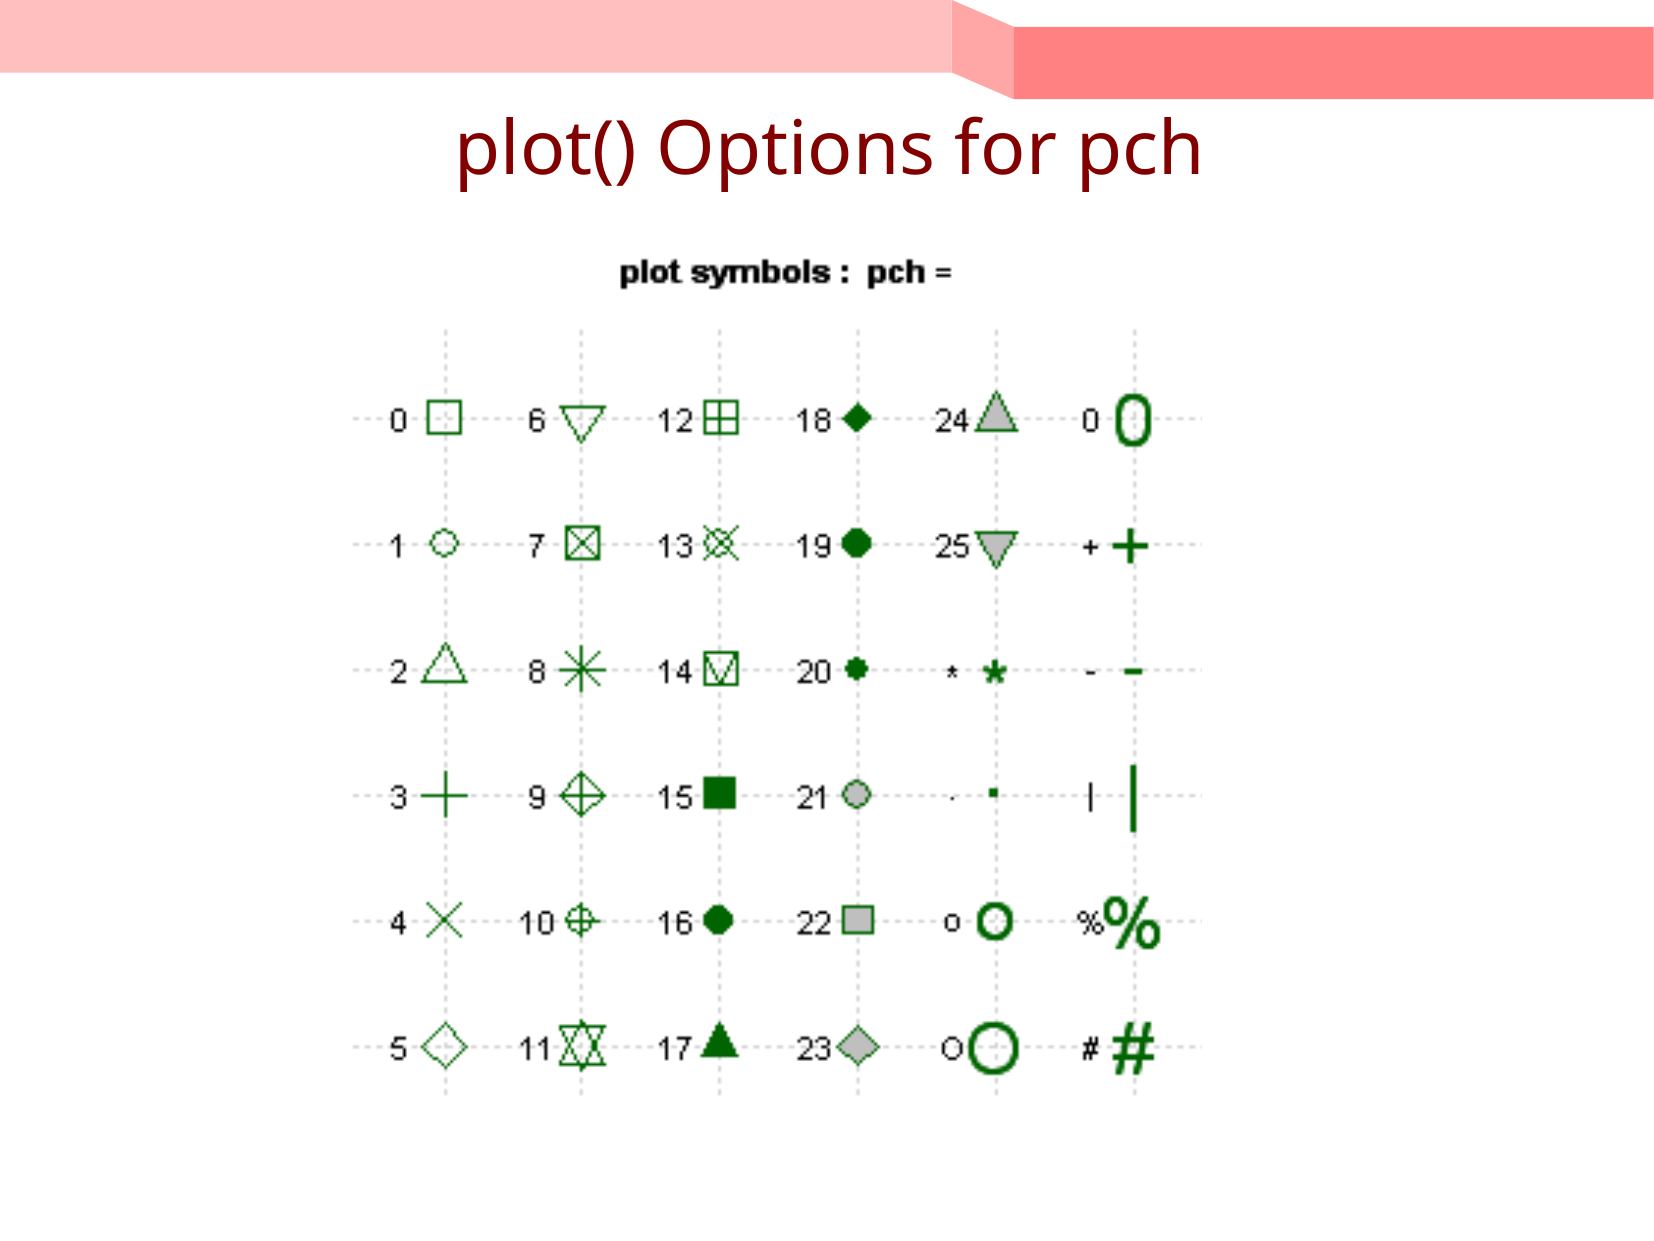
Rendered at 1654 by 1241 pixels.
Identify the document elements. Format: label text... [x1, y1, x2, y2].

picture [351, 239, 1203, 1097]
title plot() Options for pch [89, 33, 1571, 241]
